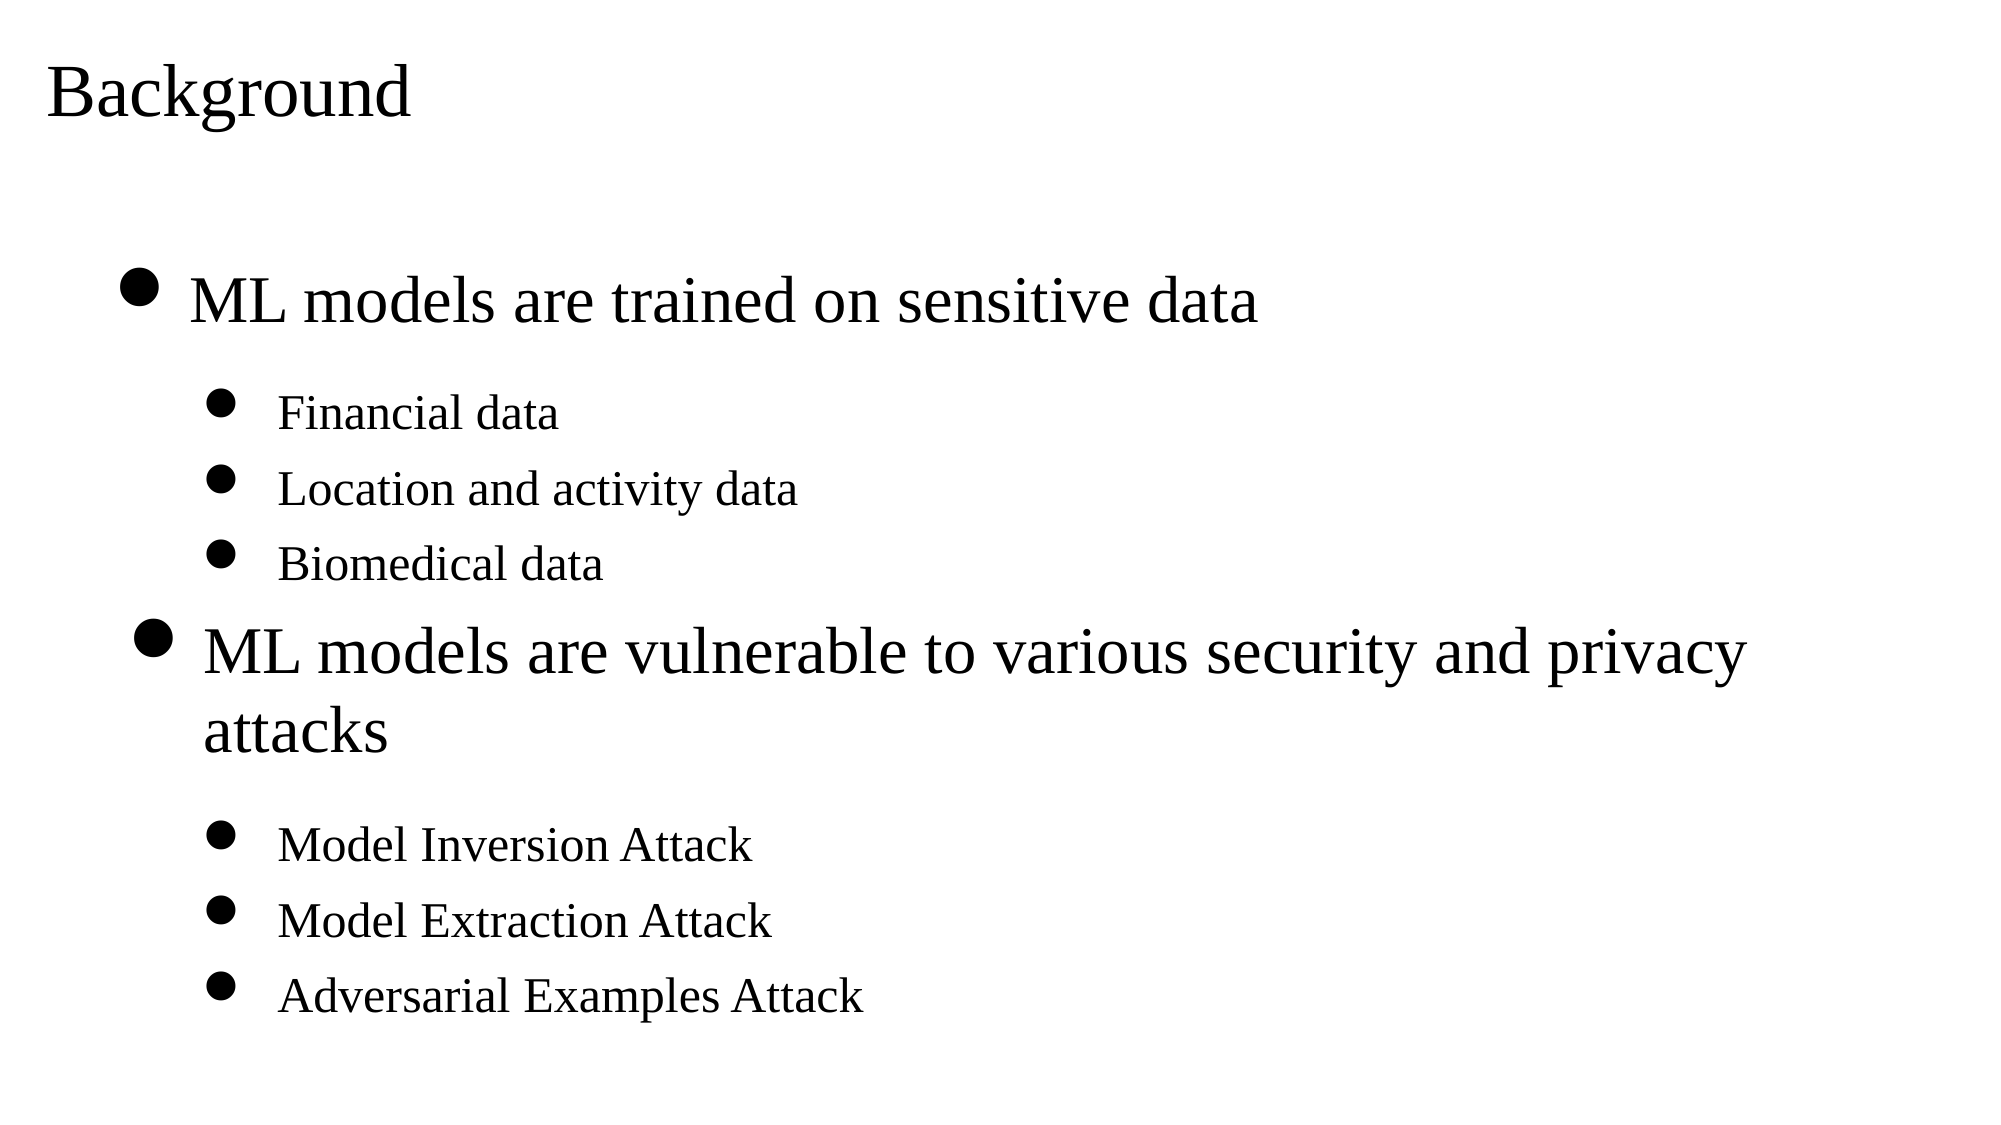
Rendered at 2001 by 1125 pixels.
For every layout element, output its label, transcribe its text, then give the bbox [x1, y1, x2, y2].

text_box Location and activity data [187, 447, 1738, 523]
text_box Model Extraction Attack [187, 879, 1738, 955]
text_box Adversarial Examples Attack [187, 955, 1738, 1030]
text_box Model Inversion Attack [187, 804, 1738, 879]
text_box ML models are trained on sensitive data [99, 248, 1276, 344]
text_box Financial data [187, 372, 1738, 447]
text_box Biomedical data [187, 523, 1738, 599]
text_box ML models are vulnerable to various security and privacy attacks [113, 598, 1934, 774]
text_box Background [31, 34, 428, 140]
